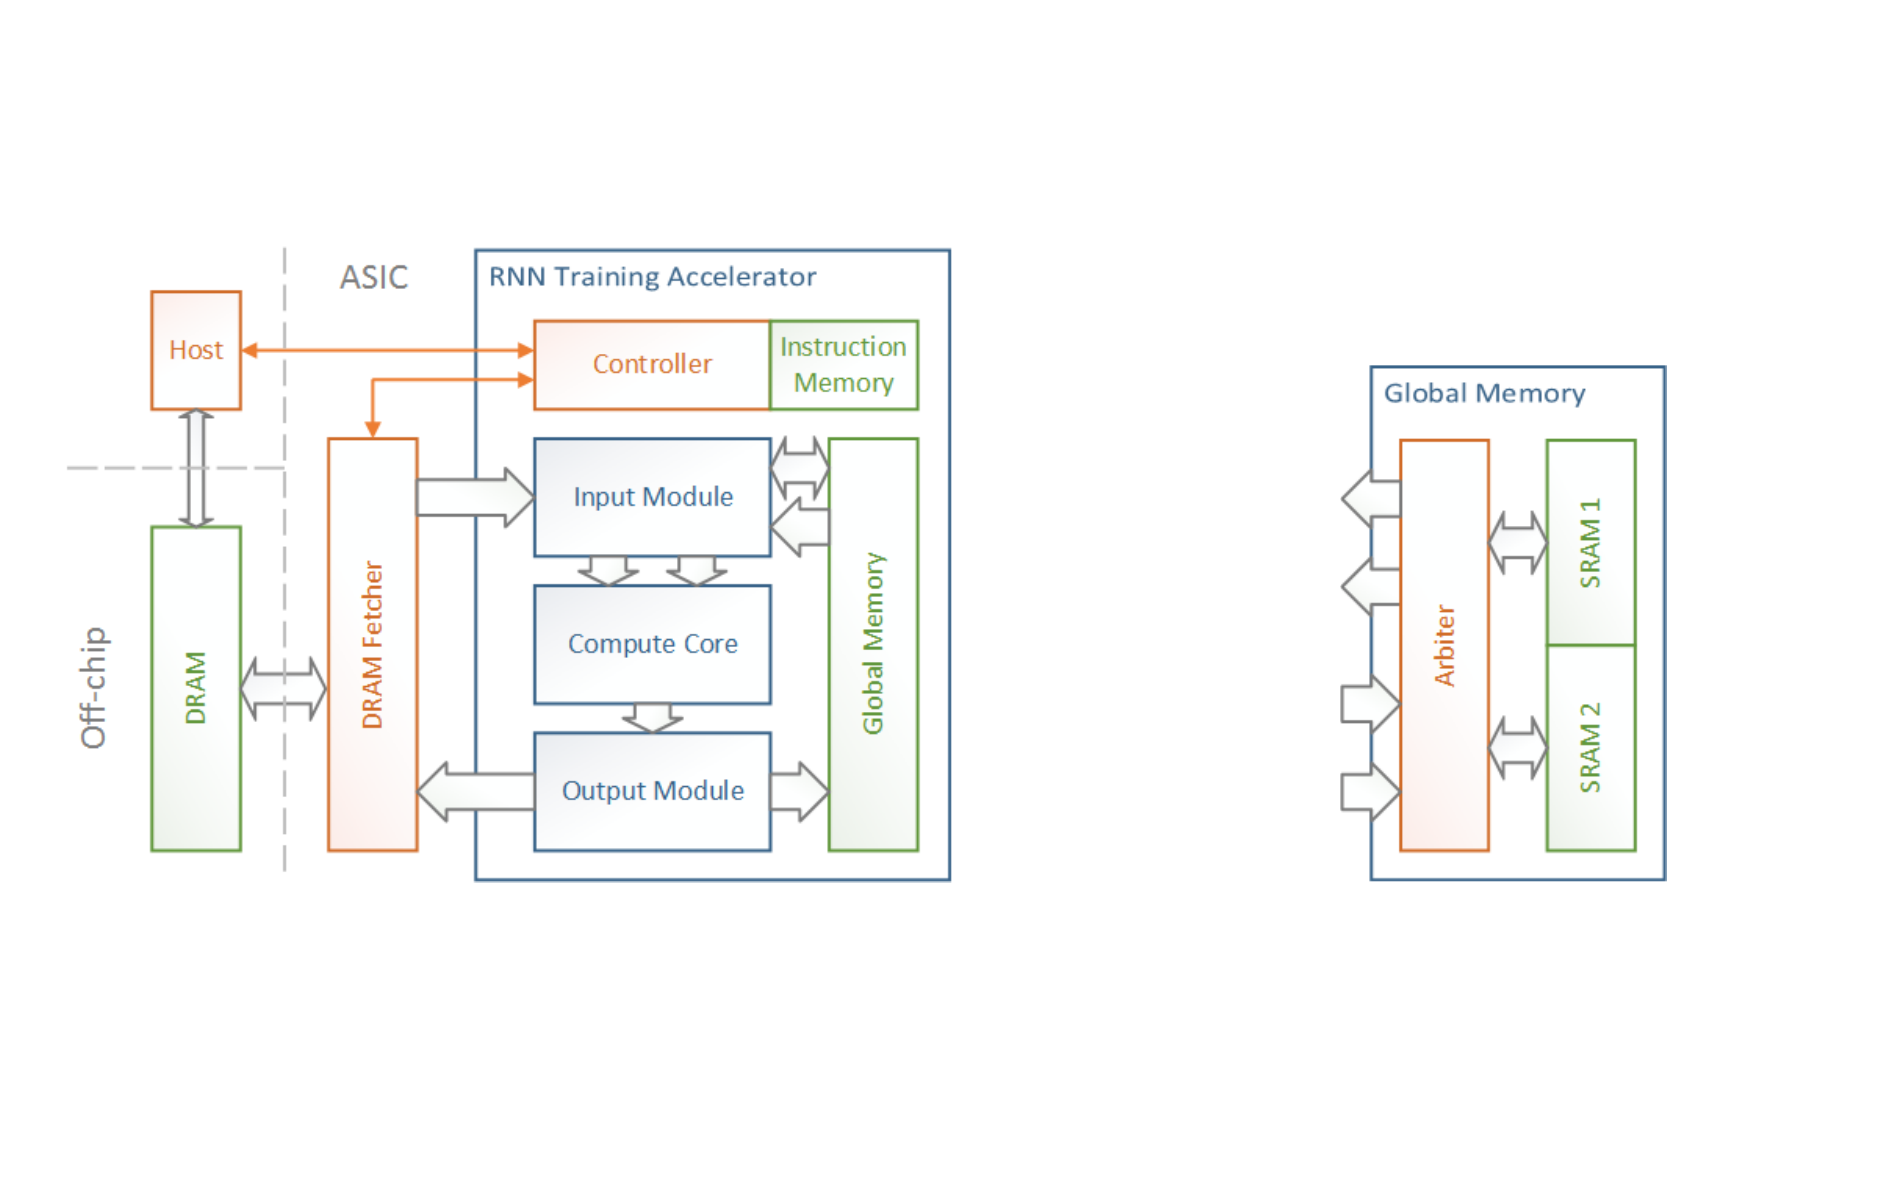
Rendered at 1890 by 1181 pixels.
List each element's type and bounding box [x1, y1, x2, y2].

picture [58, 242, 953, 883]
picture [1340, 363, 1667, 883]
